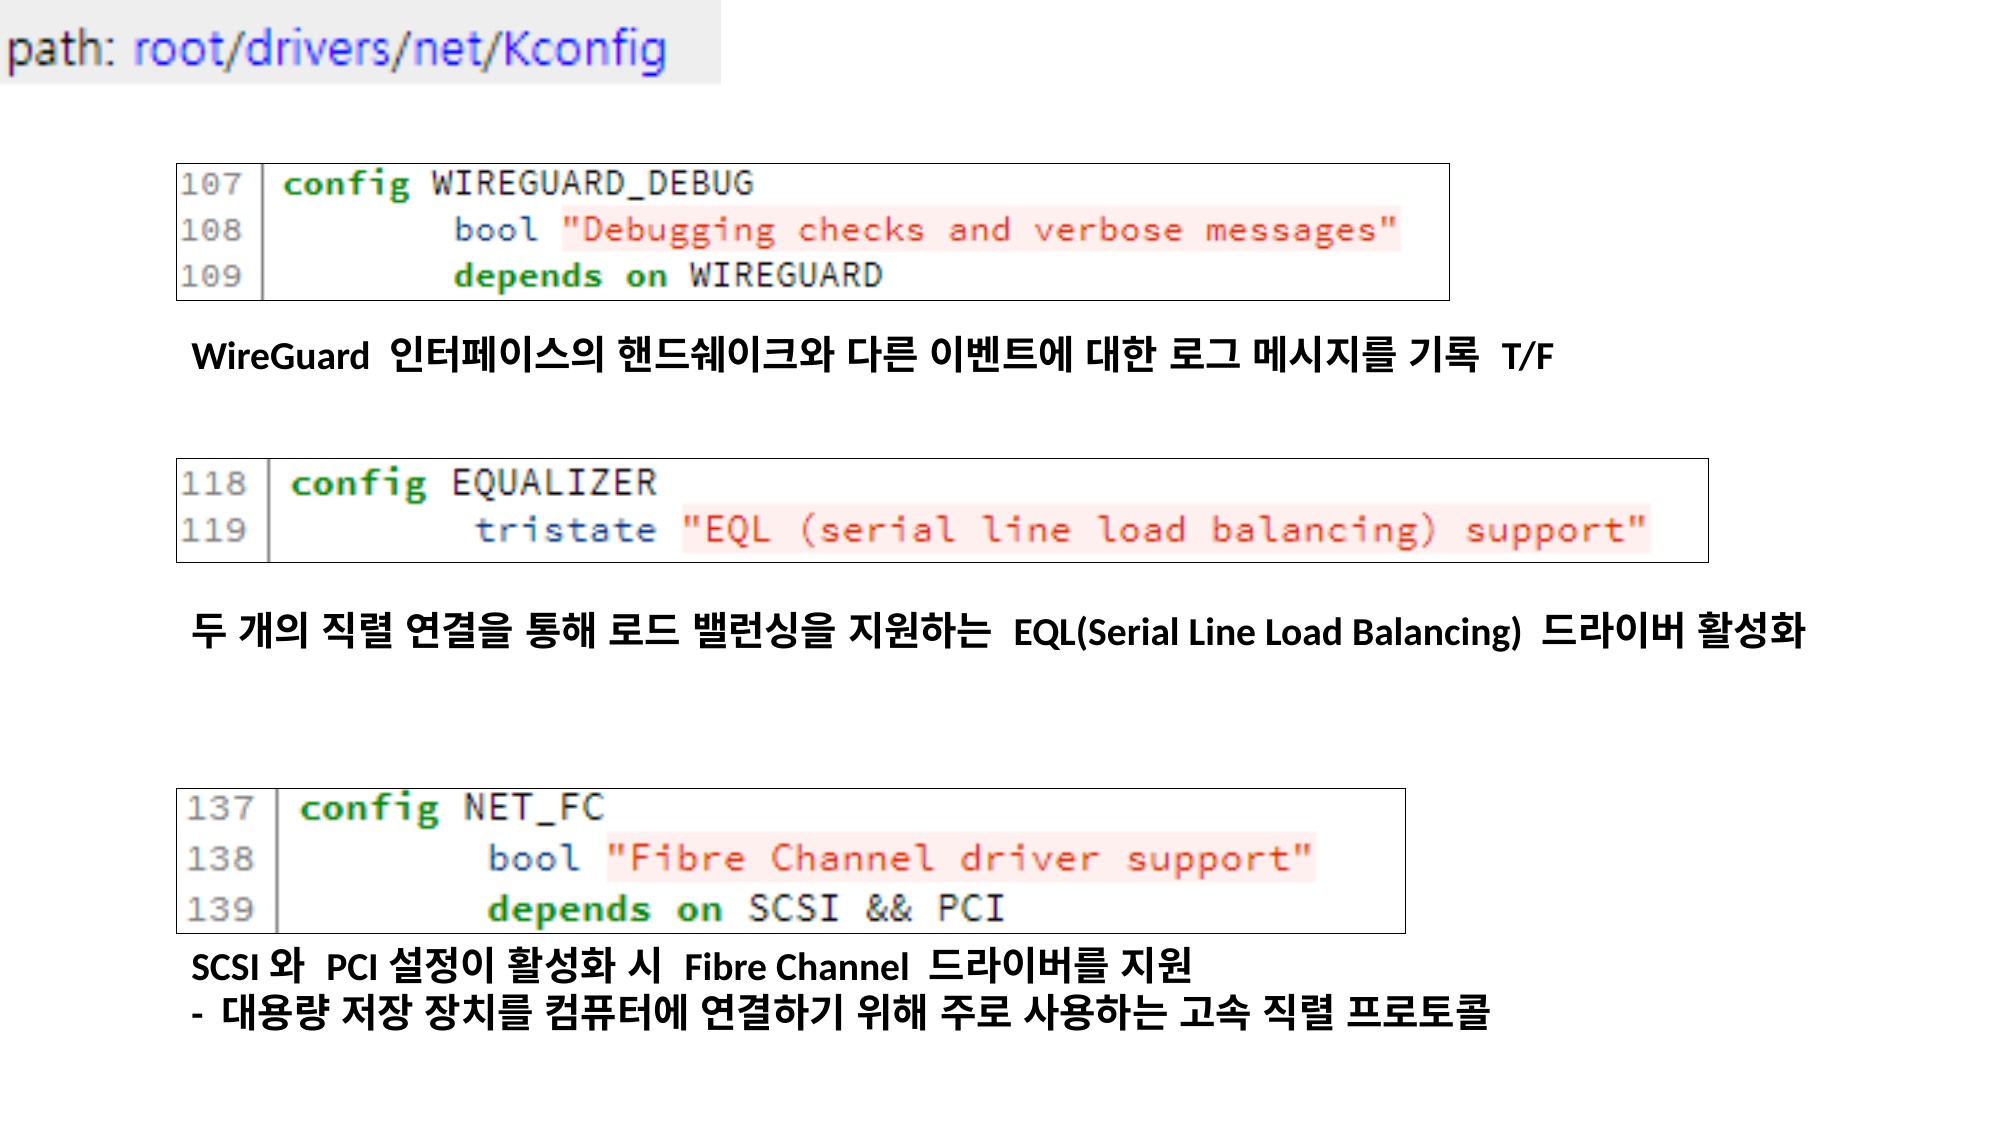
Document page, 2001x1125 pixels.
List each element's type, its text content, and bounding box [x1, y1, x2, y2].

text_box WireGuard 인터페이스의 핸드쉐이크와 다른 이벤트에 대한 로그 메시지를 기록 T/F [176, 322, 1767, 385]
picture [175, 162, 1451, 301]
picture [175, 458, 1709, 563]
picture [0, 0, 722, 89]
text_box 두 개의 직렬 연결을 통해 로드 밸런싱을 지원하는 EQL(Serial Line Load Balancing) 드라이버 활성화 [176, 598, 1931, 661]
picture [175, 788, 1406, 935]
text_box SCSI와 PCI설정이 활성화 시 Fibre Channel 드라이버를 지원 - 대용량 저장 장치를 컴퓨터에 연결하기 위해 주로 사용하는 고속 직렬 프로토콜 [176, 933, 1767, 1044]
